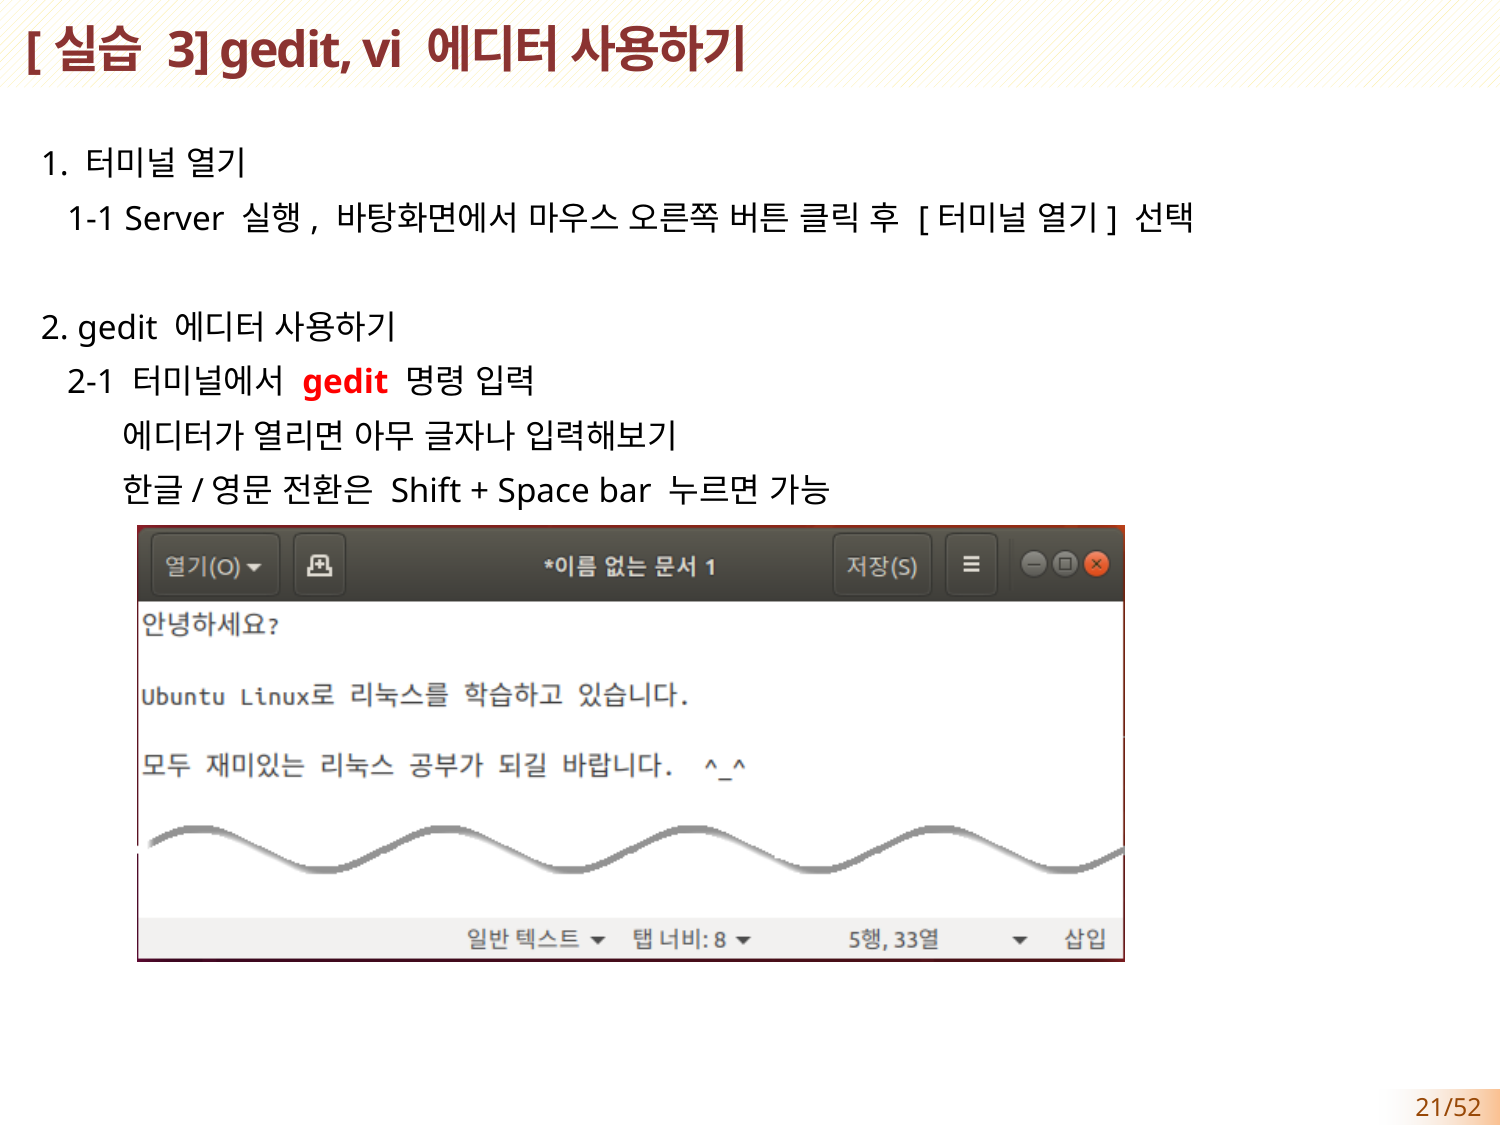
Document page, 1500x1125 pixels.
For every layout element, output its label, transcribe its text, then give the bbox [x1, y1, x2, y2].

title [실습 3] gedit, vi 에디터 사용하기 [10, 8, 1288, 87]
list 1. 터미널 열기 1-1 Server 실행, 바탕화면에서 마우스 오른쪽 버튼 클릭 후 [터미널 열기] 선택 2. gedit 에디터 사용하기 2-1 터미널에서 gedit 명령 입력 에디터가 열리면 아무 글자나 입력해보기 한글/영문 전환은 Shift + Space bar 누르면 가능 [10, 126, 1481, 1057]
picture [136, 525, 1125, 962]
